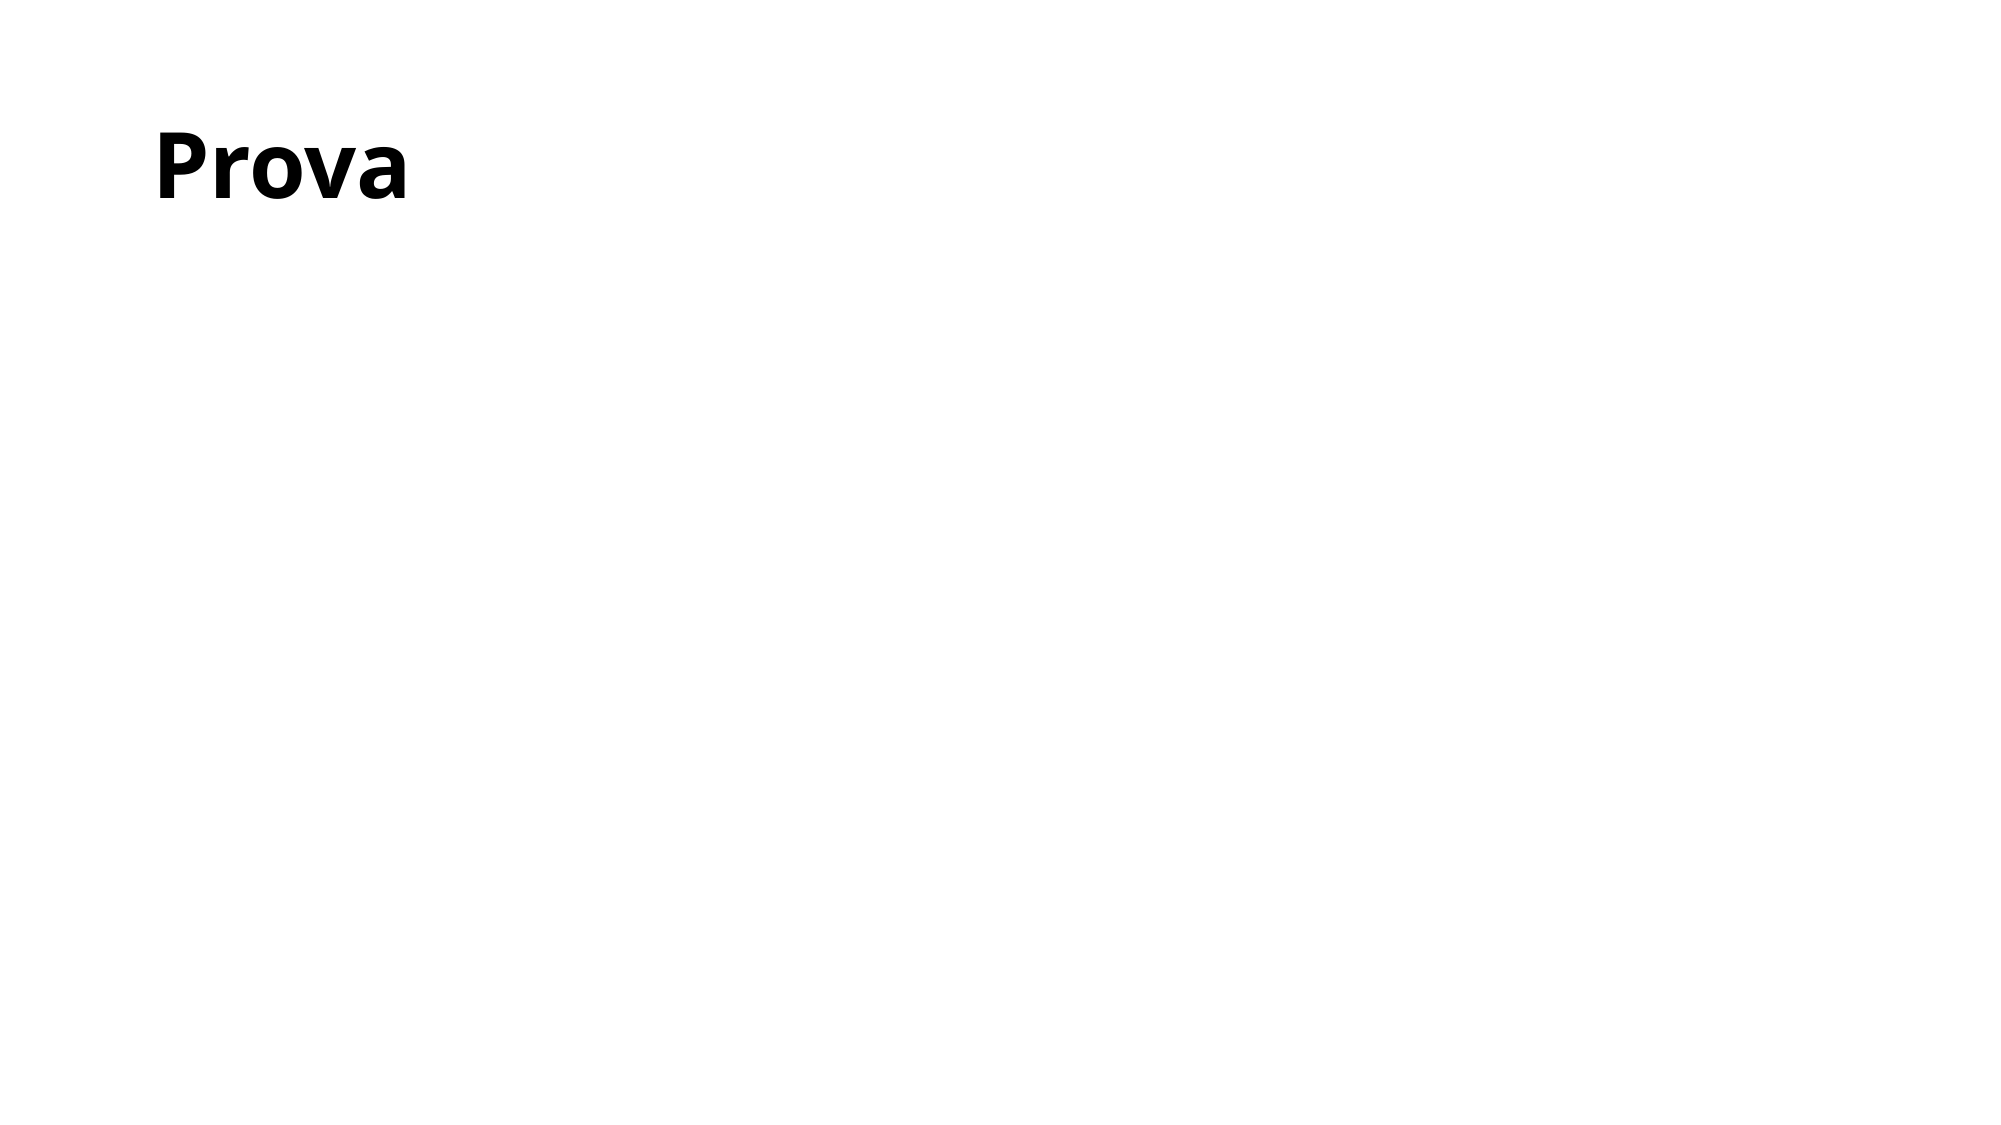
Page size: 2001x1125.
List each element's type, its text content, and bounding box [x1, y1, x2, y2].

title Prova [137, 59, 1863, 278]
